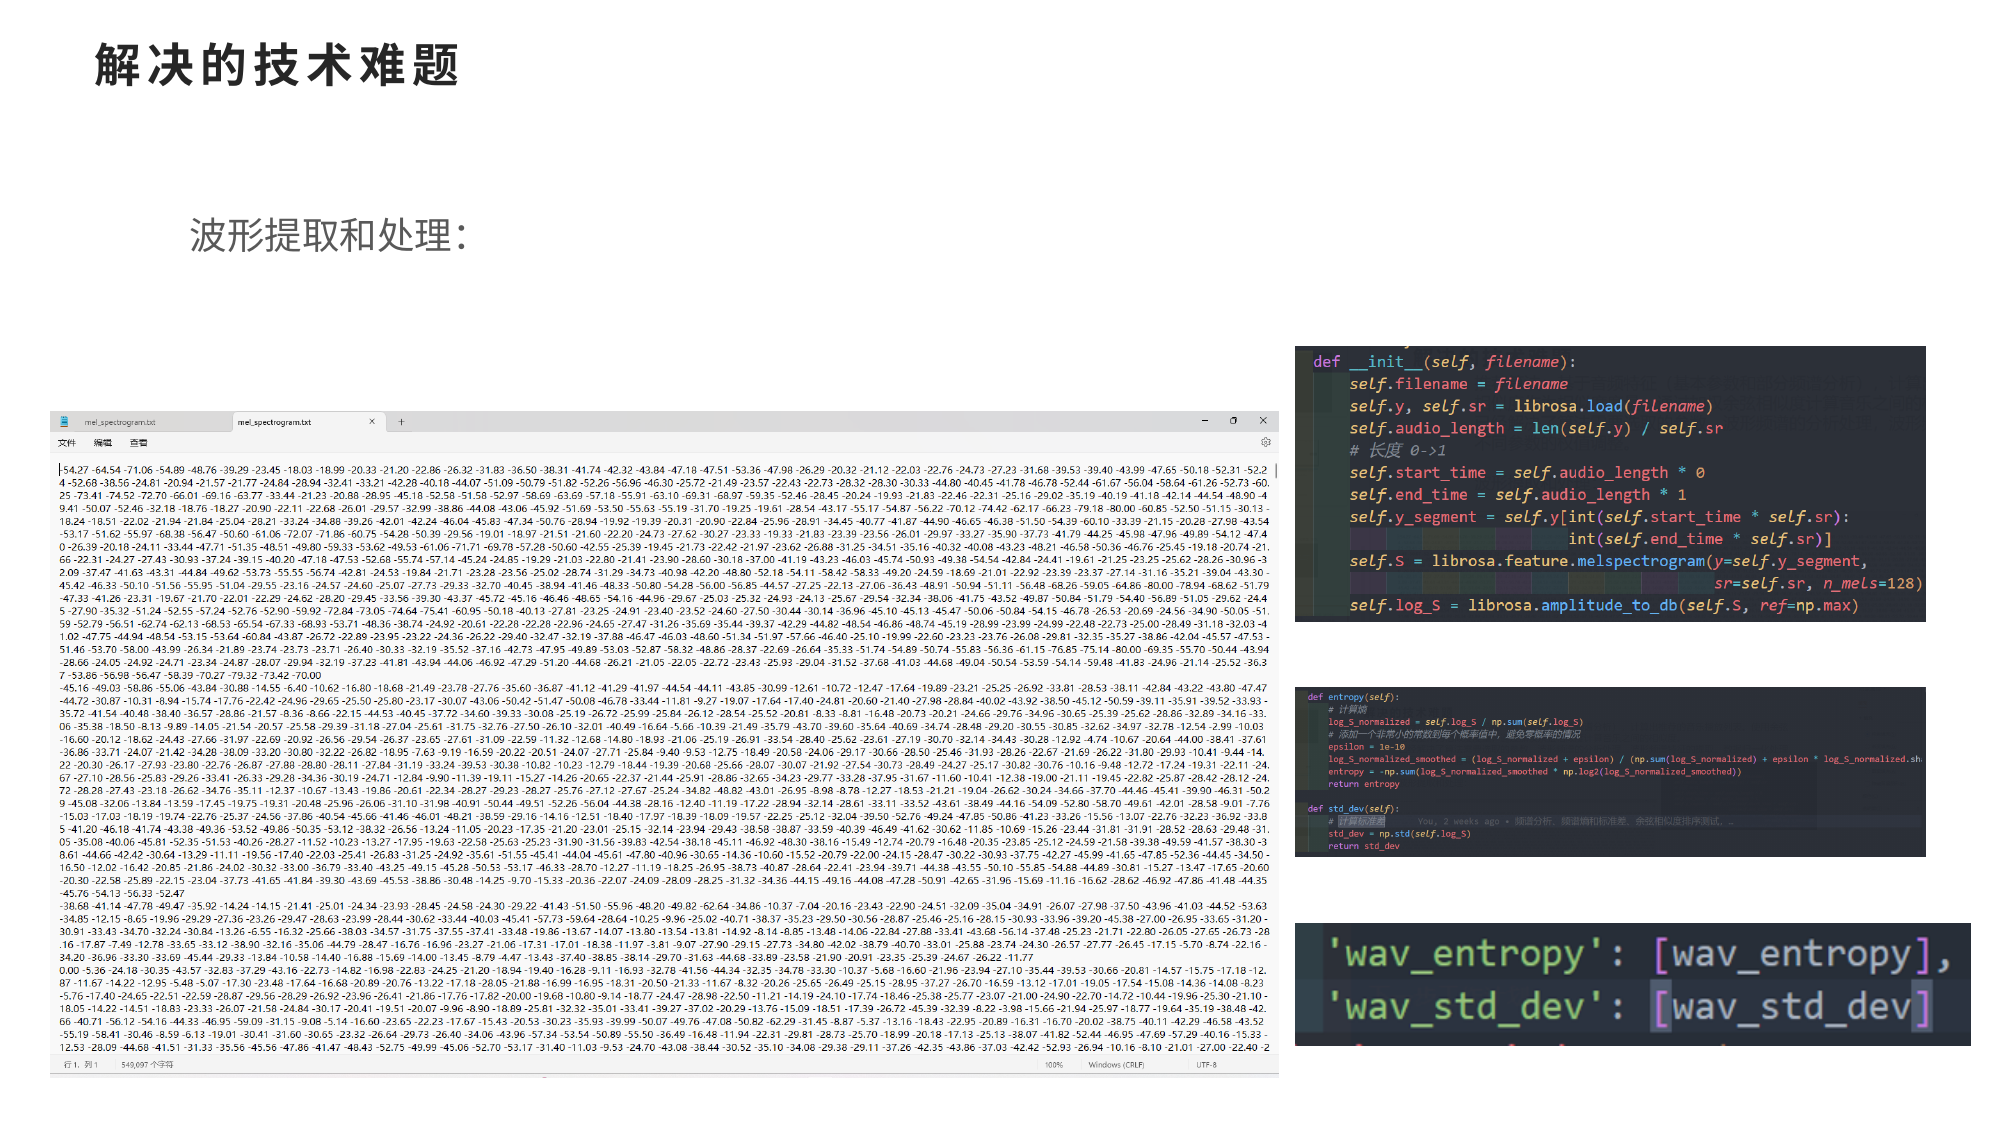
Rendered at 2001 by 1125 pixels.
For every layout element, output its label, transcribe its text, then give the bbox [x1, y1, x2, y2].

picture [50, 411, 1279, 1078]
picture [1295, 923, 1971, 1046]
picture [1295, 687, 1926, 857]
picture [1295, 346, 1926, 622]
text_box 解决的技术难题 [74, 28, 475, 155]
text_box 波形提取和处理： [174, 196, 842, 265]
